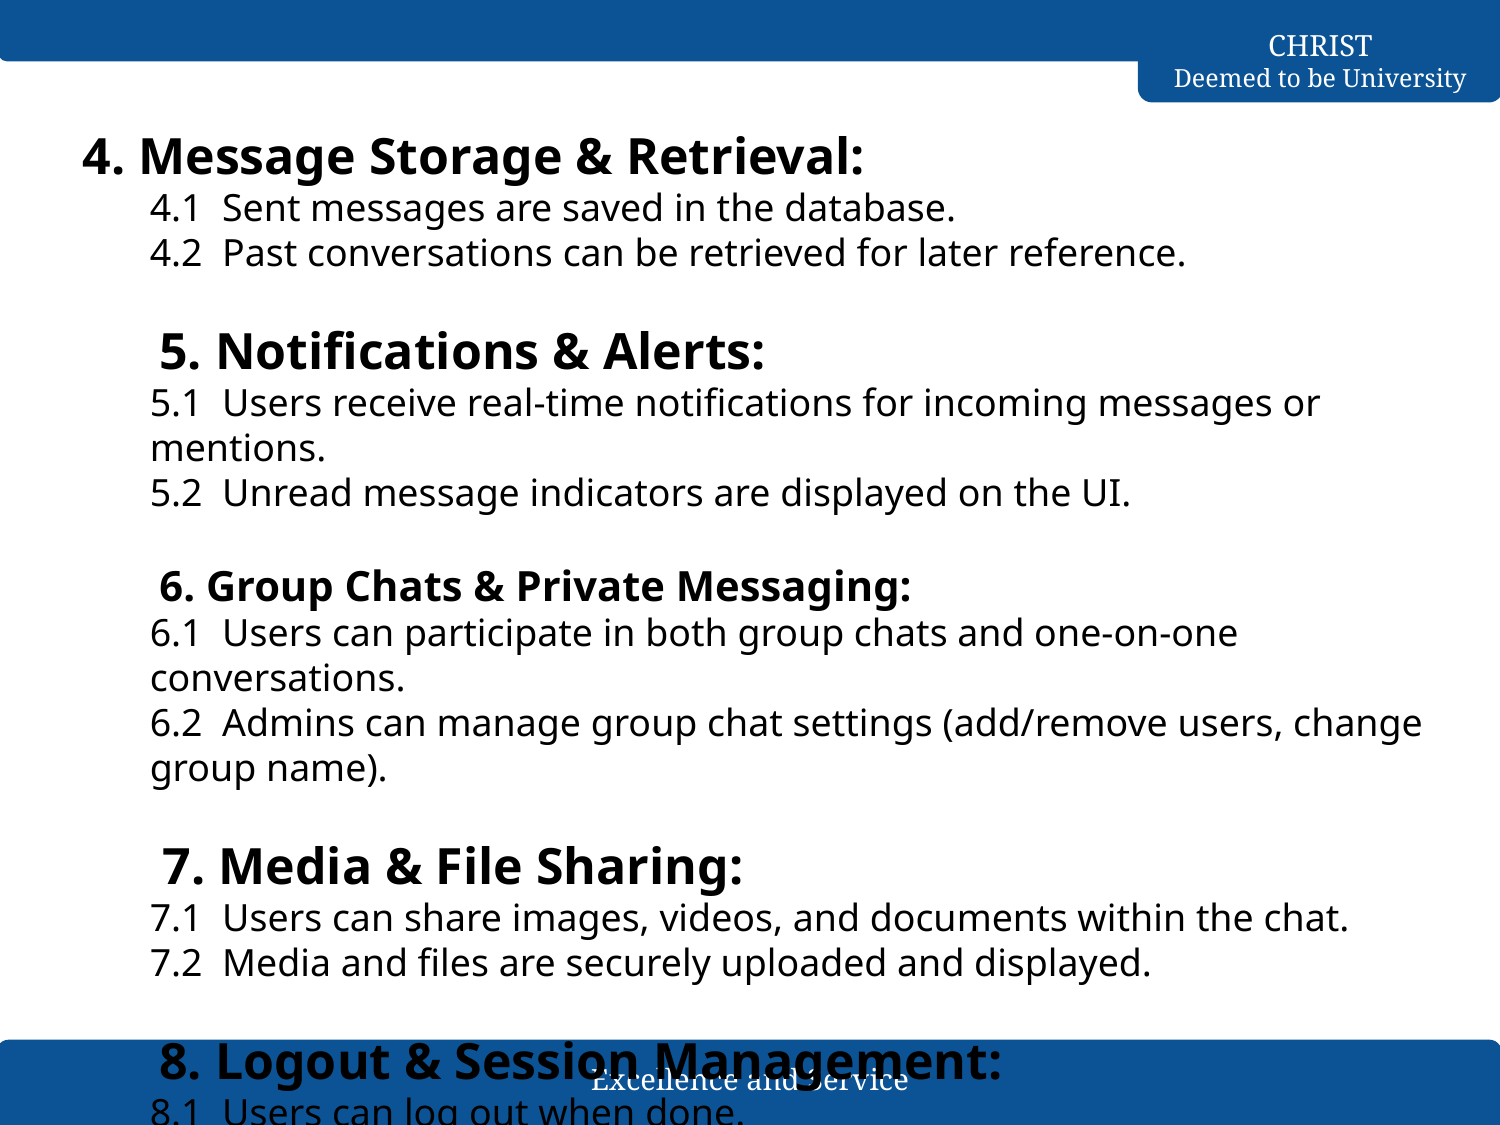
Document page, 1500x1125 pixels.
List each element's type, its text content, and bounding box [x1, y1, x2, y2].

text_box 4. Message Storage & Retrieval: 4.1 Sent messages are saved in the database. 4.2 Past conversations can be retrieved for later reference. 5. Notifications & Alerts: 5.1 Users receive real-time notifications for incoming messages or mentions. 5.2 Unread message indicators are displayed on the UI. 6. Group Chats & Private Messaging: 6.1 Users can participate in both group chats and one-on-one conversations. 6.2 Admins can manage group chat settings (add/remove users, change group name). 7. Media & File Sharing: 7.1 Users can share images, videos, and documents within the chat. 7.2 Media and files are securely uploaded and displayed. 8. Logout & Session Management: 8.1 Users can log out when done. 8.2 Active sessions are managed and can be terminated when needed. [59, 46, 1500, 1125]
